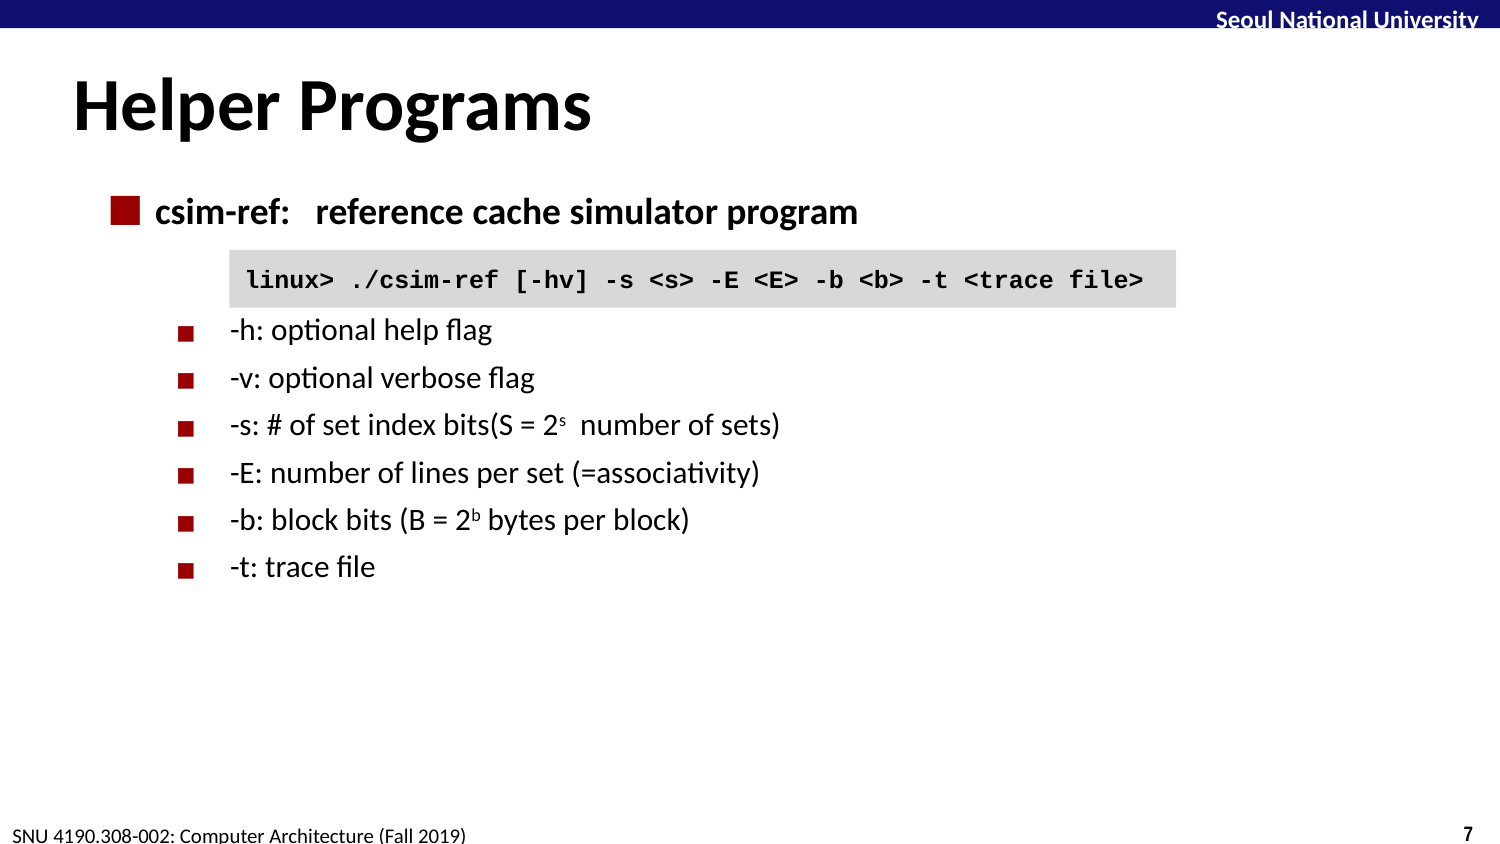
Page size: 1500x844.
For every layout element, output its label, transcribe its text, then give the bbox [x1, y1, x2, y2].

title Helper Programs [58, 53, 1304, 148]
list csim-ref: reference cache simulator program -h: optional help flag -v: optional verbose flag -s: # of set index bits(S = 2s number of sets) -E: number of lines per set (=associativity) -b: block bits (B = 2b bytes per block) -t: trace file [65, 167, 1361, 780]
text_box linux> ./csim-ref [-hv] -s <s> -E <E> -b <b> -t <trace file> [229, 249, 1177, 308]
